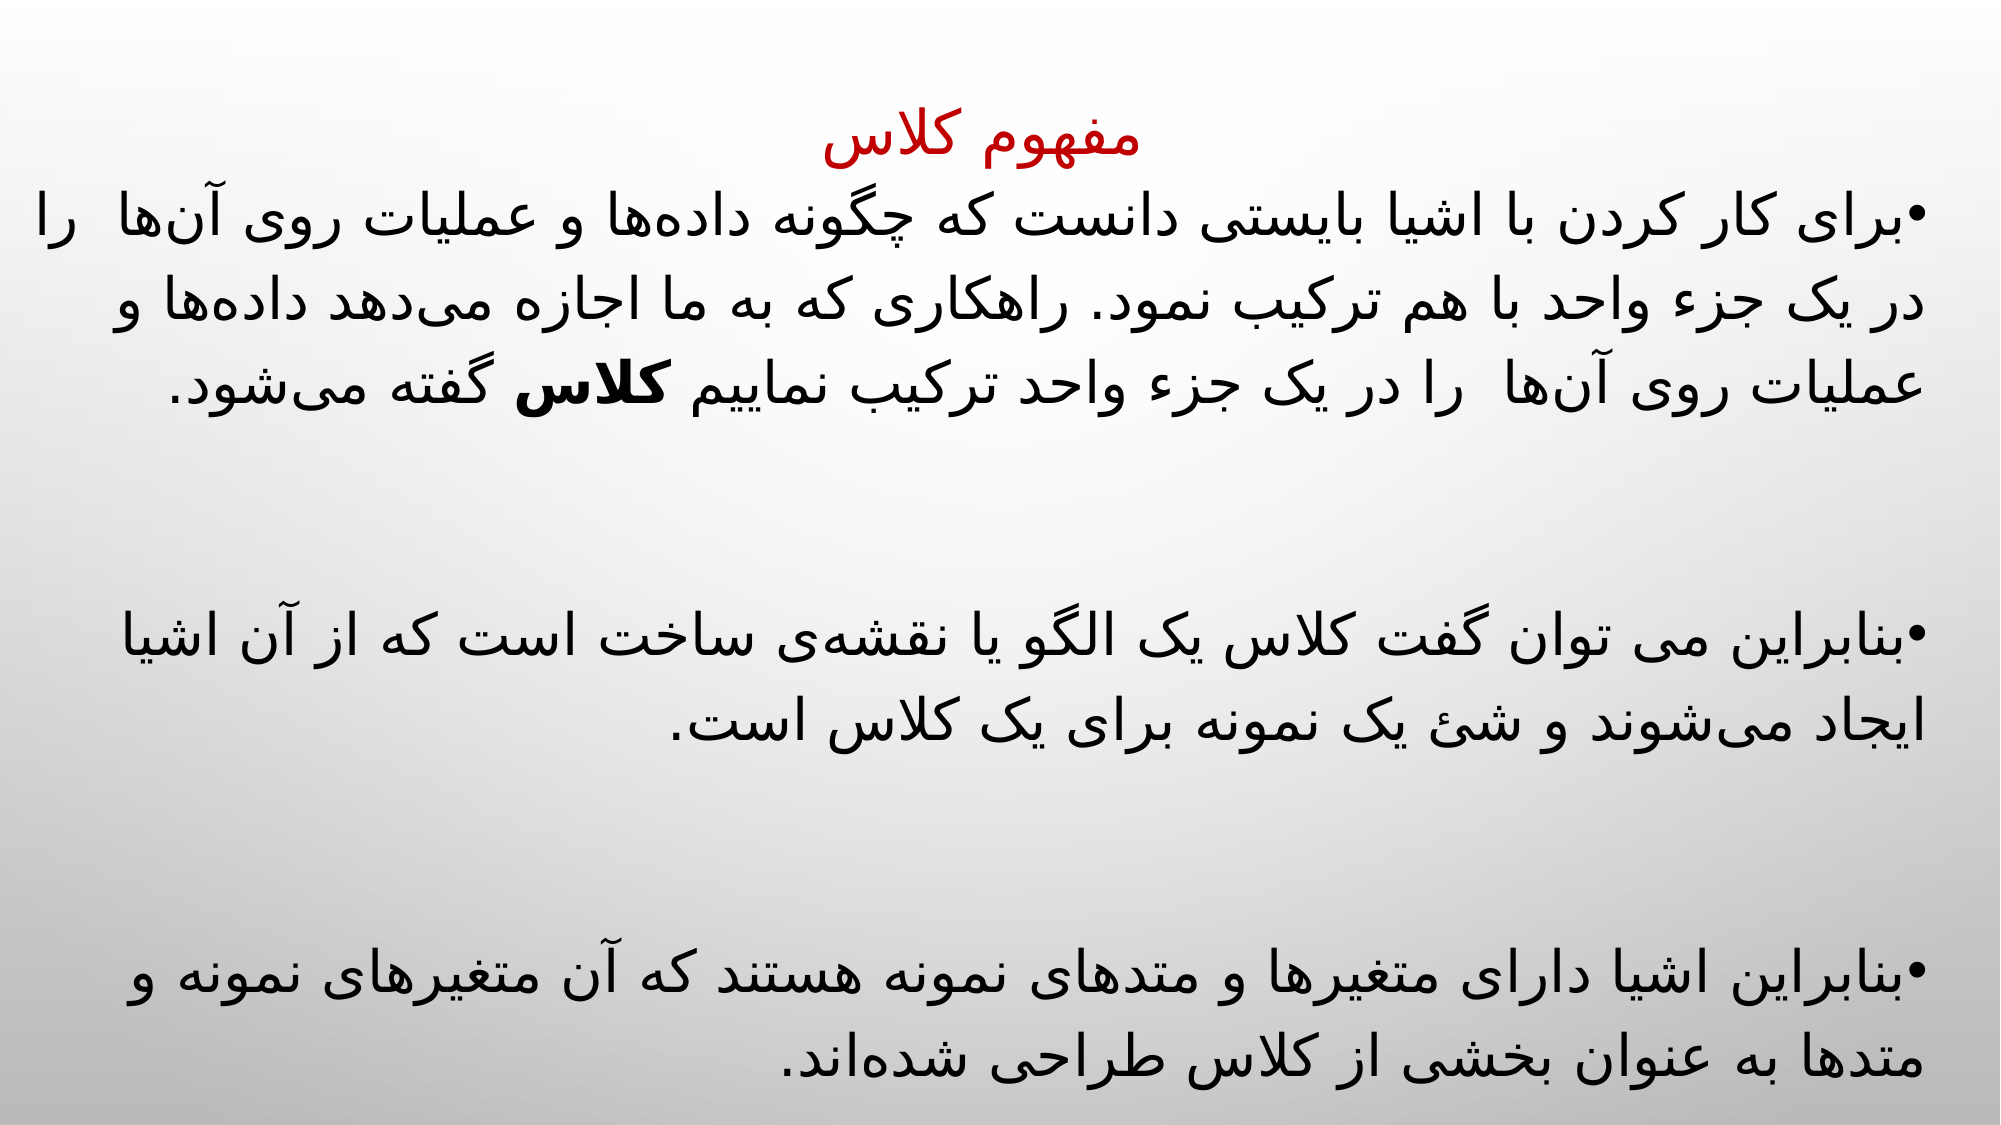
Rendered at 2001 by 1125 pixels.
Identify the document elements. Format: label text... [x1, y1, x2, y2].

text_box مفهوم کلاس [790, 49, 1175, 175]
list برای کار کردن با اشیا بایستی دانست که چگونه داده‌ها و عملیات روی آن‌ها را در یک جزء واحد با هم ترکیب نمود. راهکاری که به ما اجازه می‌دهد داده‌ها و عملیات روی آن‌ها را در یک جزء واحد ترکیب نماییم کلاس گفته می‌شود. بنابراین می توان گفت کلاس یک الگو یا نقشه‌ی ساخت است که از آن اشیا ایجاد می‌شوند و شئ یک نمونه برای یک کلاس است. بنابراین اشیا دارای متغیرها و متدهای نمونه هستند که آن متغیرهای نمونه و متدها به عنوان بخشی از کلاس طراحی شده‌اند. [13, 85, 1943, 1040]
picture [0, 0, 2000, 1125]
